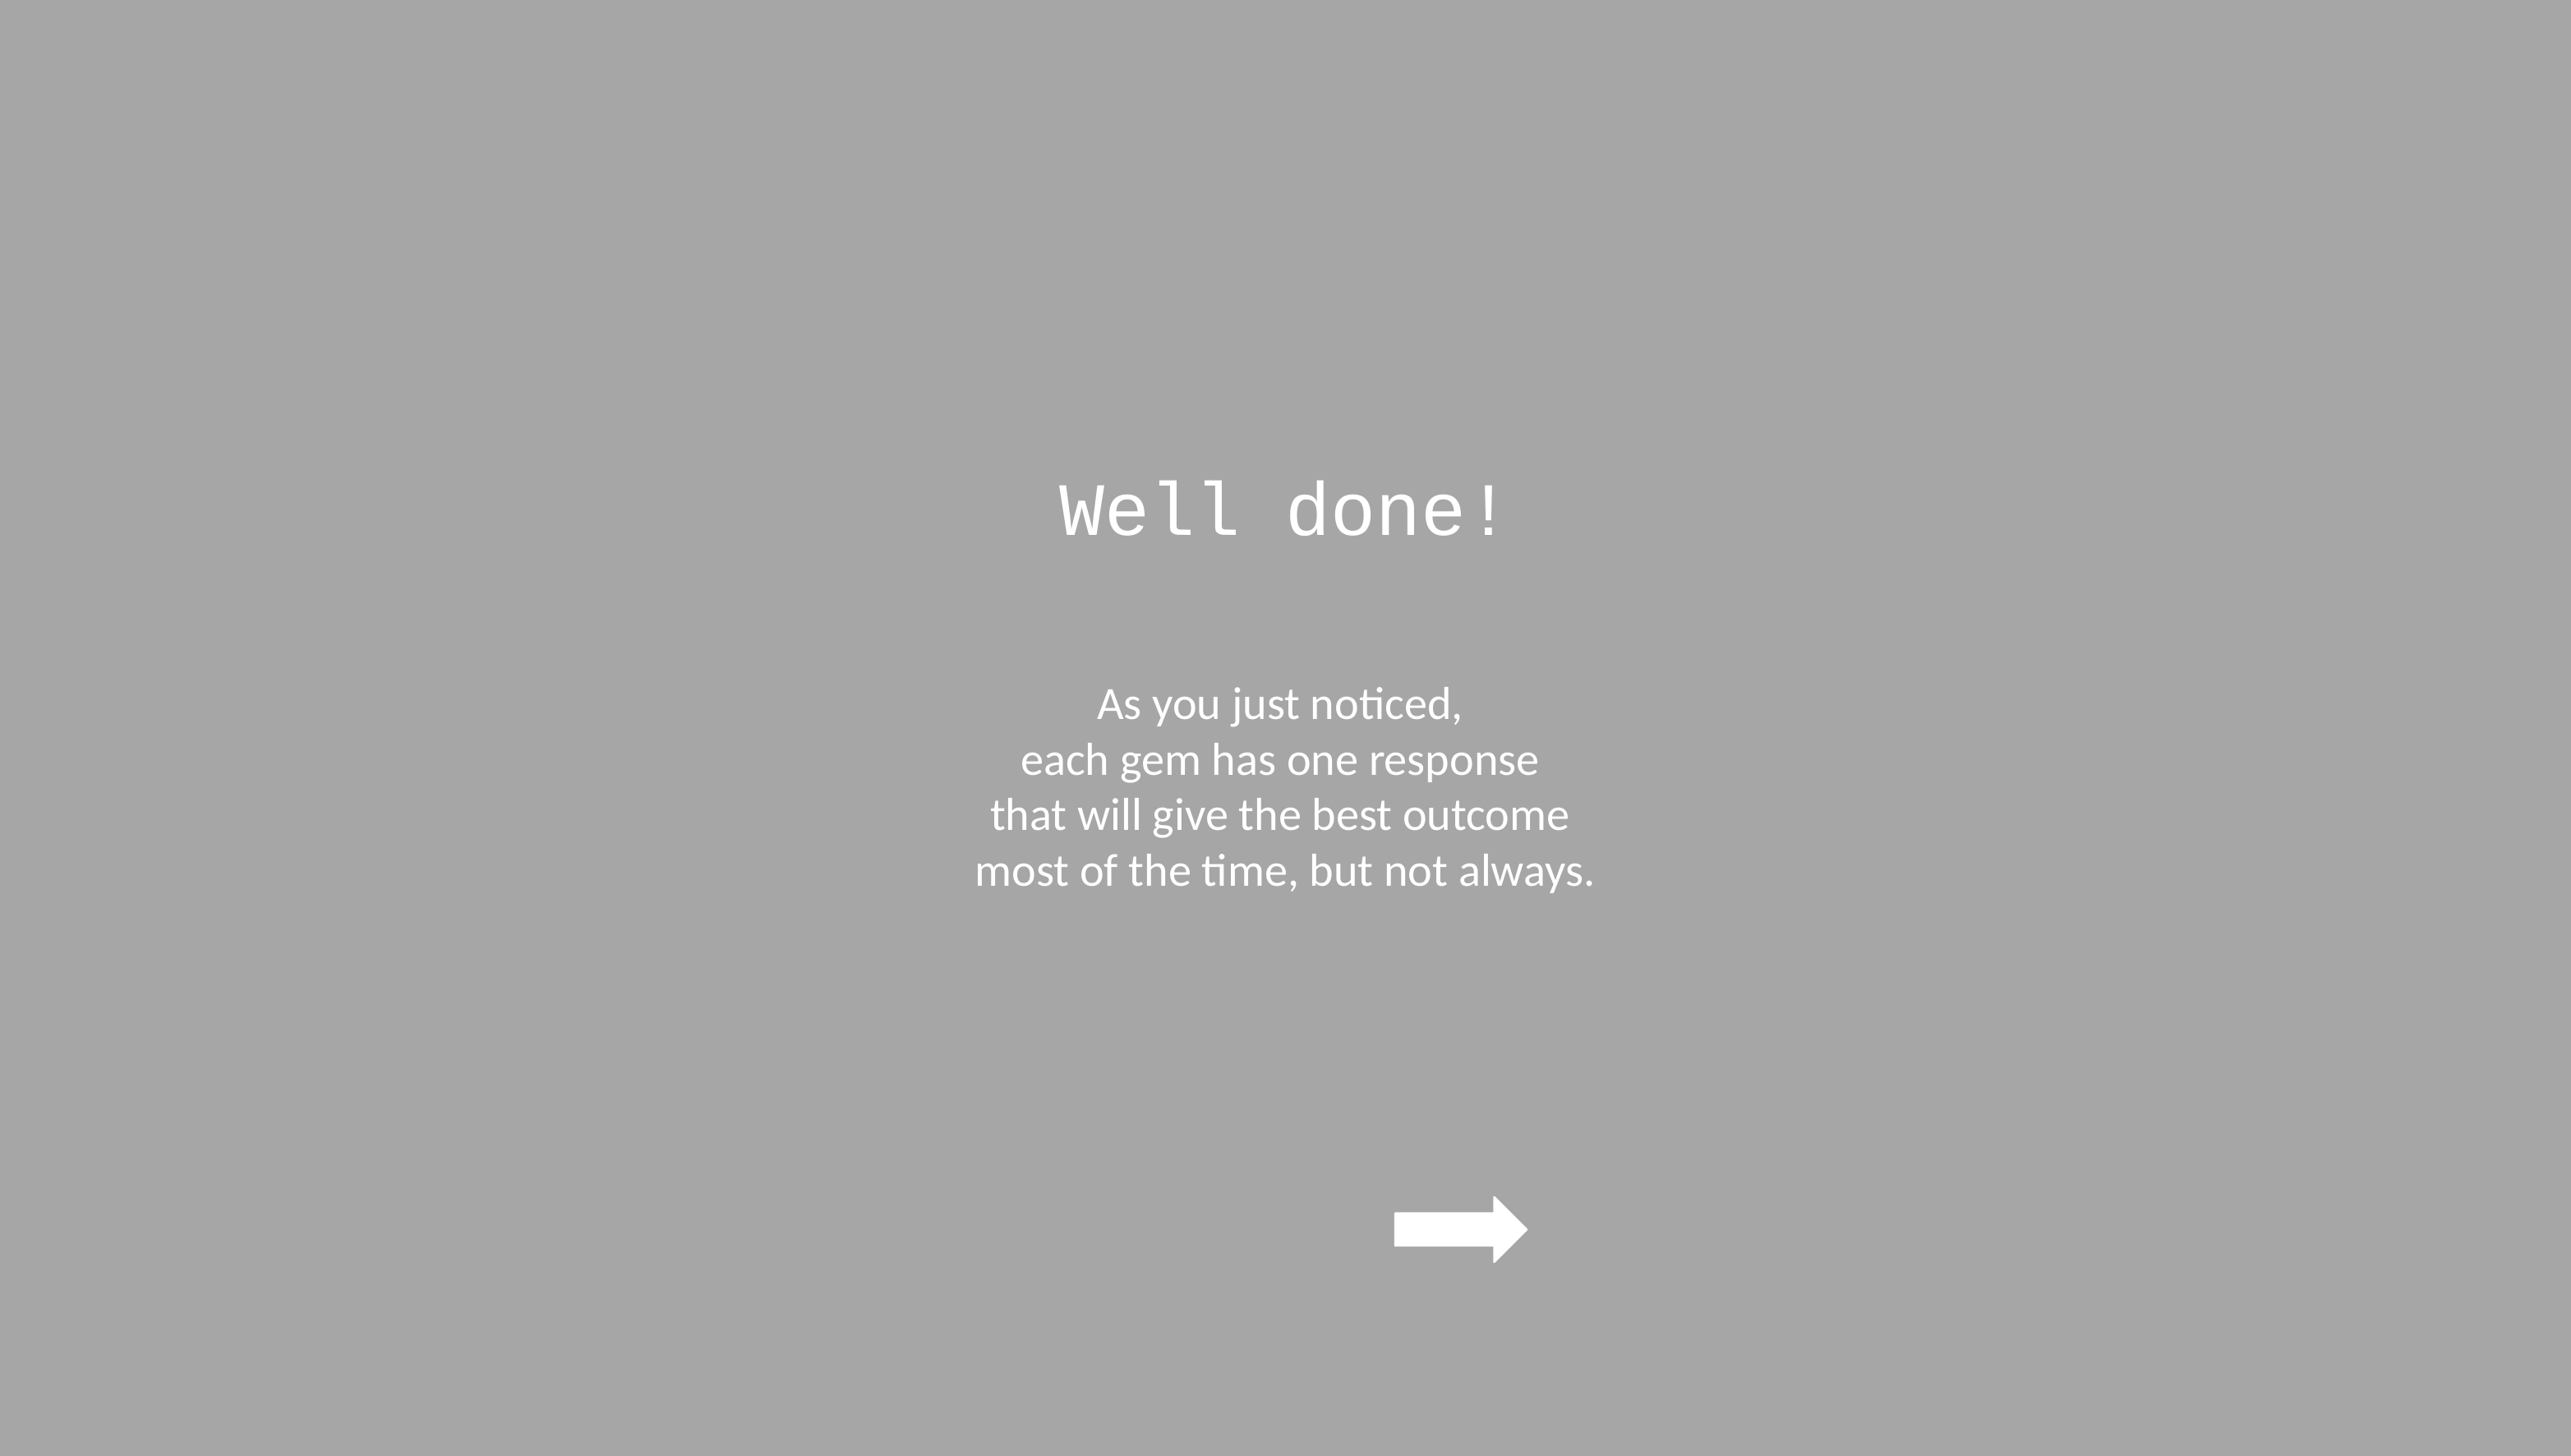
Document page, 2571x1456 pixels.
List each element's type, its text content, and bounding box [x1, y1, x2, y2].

title Well done! As you just noticed, each gem has one response that will give the best outcome most of the time, but not always. [128, 210, 2443, 1229]
text_box [1393, 1195, 1529, 1265]
